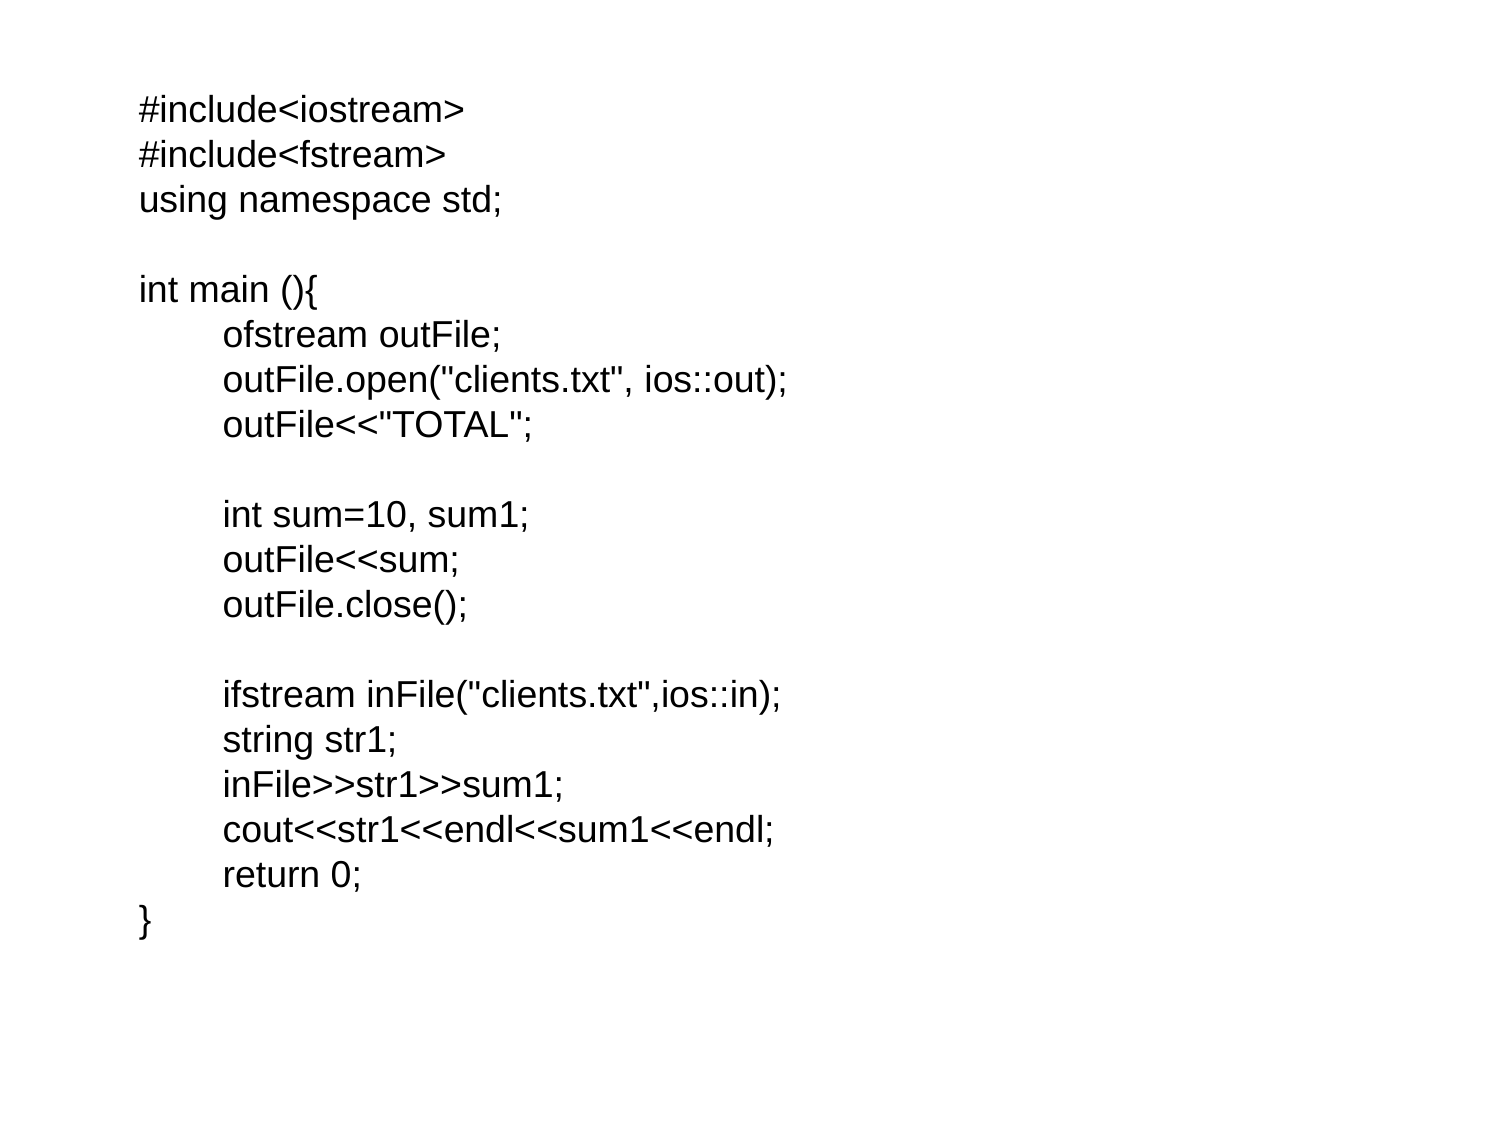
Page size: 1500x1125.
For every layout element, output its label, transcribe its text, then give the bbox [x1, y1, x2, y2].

text_box #include<iostream> #include<fstream> using namespace std; int main (){ ofstream outFile; outFile.open("clients.txt", ios::out); outFile<<"TOTAL"; int sum=10, sum1; outFile<<sum; outFile.close(); ifstream inFile("clients.txt",ios::in); string str1; inFile>>str1>>sum1; cout<<str1<<endl<<sum1<<endl; return 0; } [123, 78, 1137, 948]
